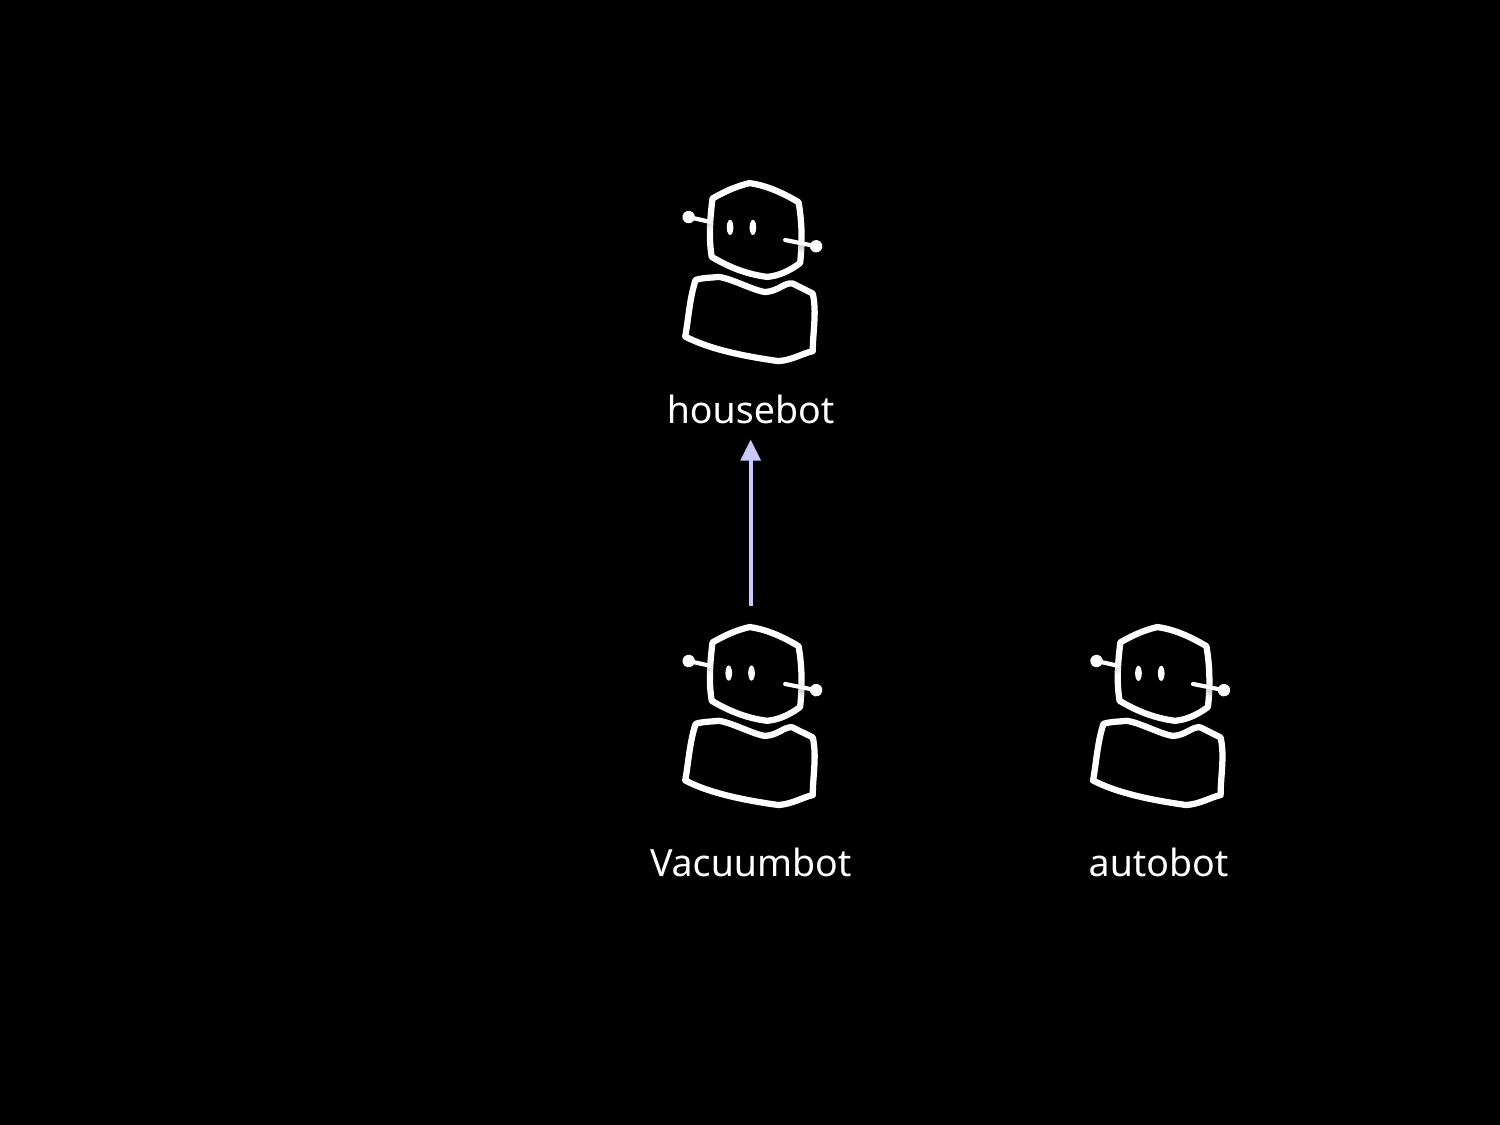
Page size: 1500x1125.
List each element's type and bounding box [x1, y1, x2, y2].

text_box [0, 0, 1500, 1125]
text_box [685, 626, 817, 806]
text_box [1134, 665, 1165, 682]
text_box [685, 182, 817, 362]
text_box [725, 665, 756, 681]
text_box [1092, 626, 1225, 806]
text_box [726, 219, 757, 236]
